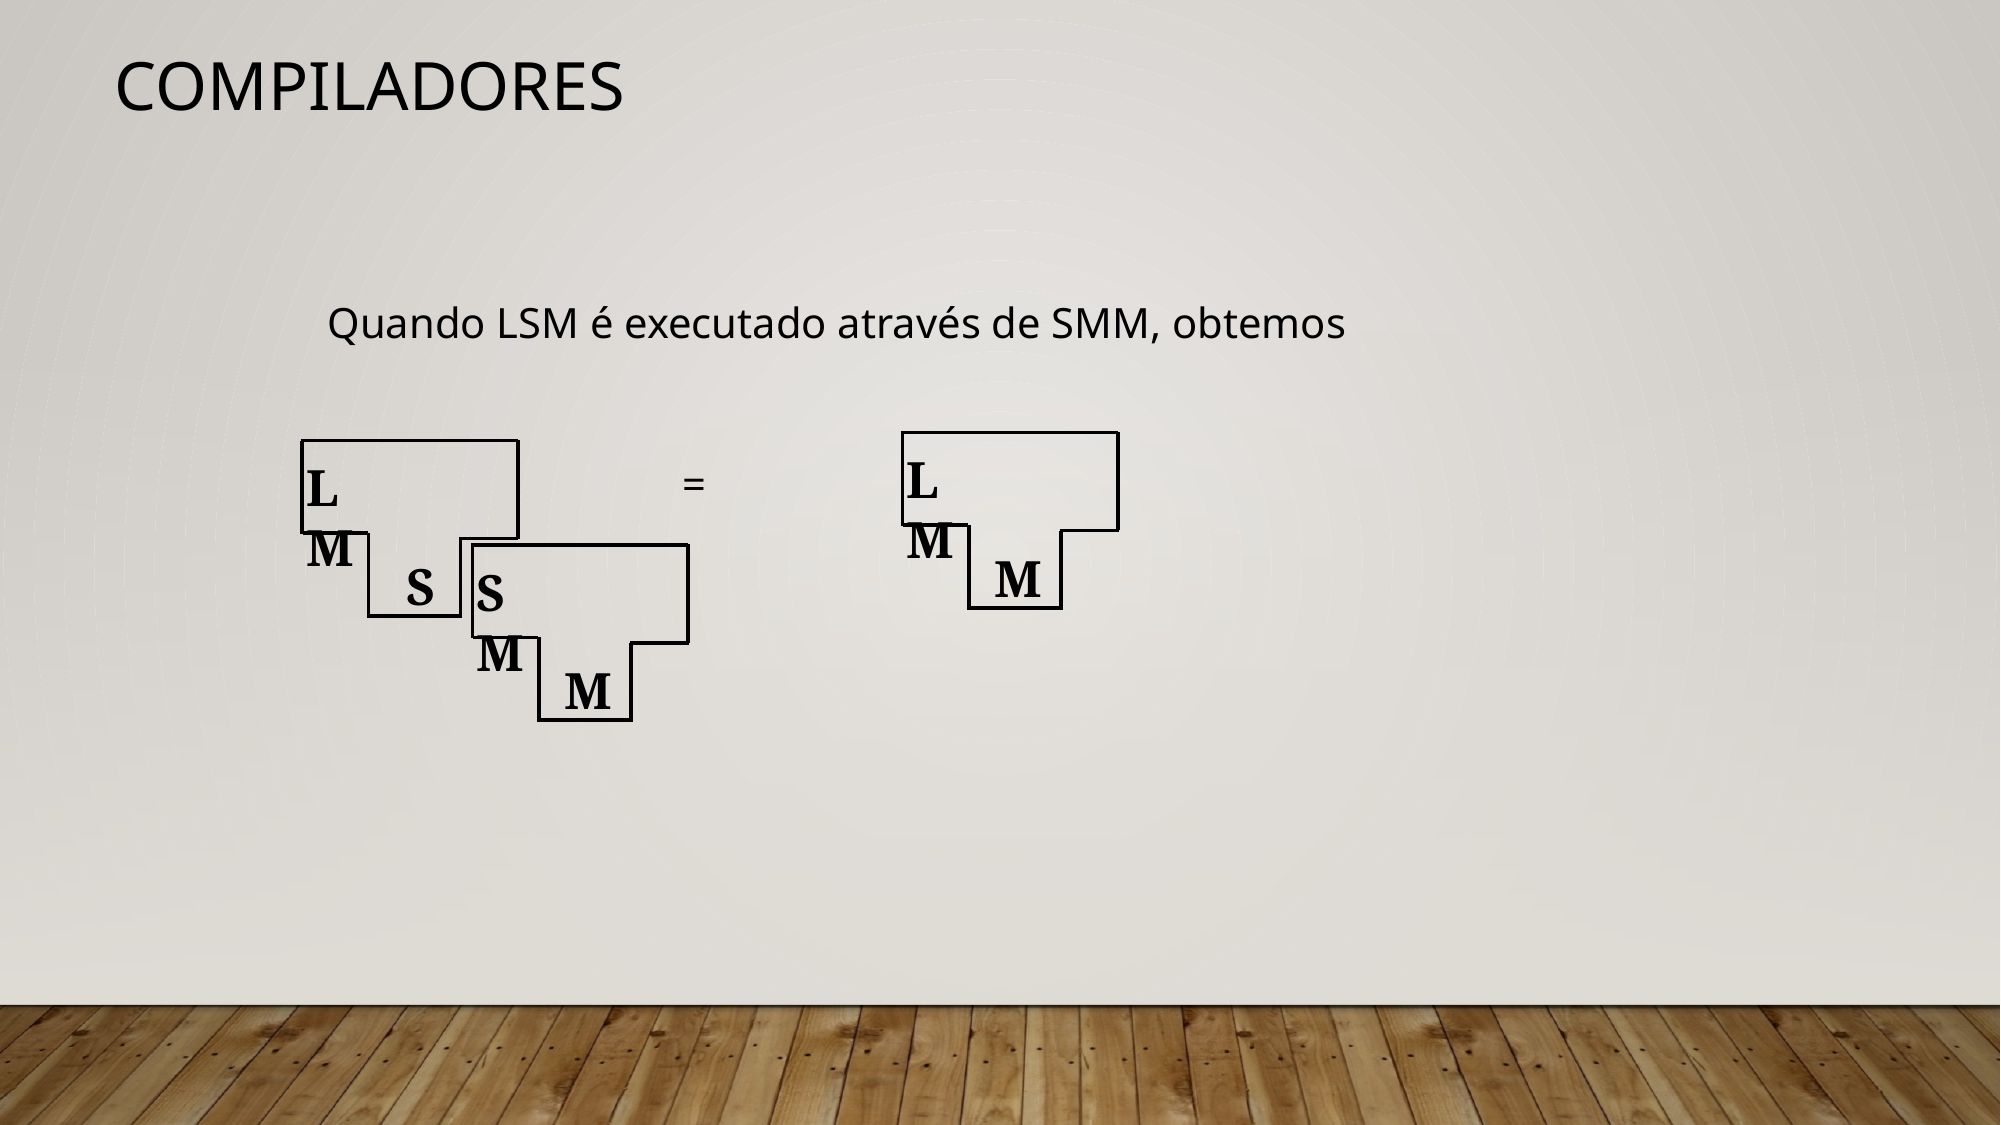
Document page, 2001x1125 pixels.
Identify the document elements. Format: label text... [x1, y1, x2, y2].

list Quando LSM é executado através de SMM, obtemos = [312, 208, 1704, 511]
picture [0, 1005, 2000, 1125]
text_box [891, 431, 1129, 617]
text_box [291, 439, 699, 729]
title Compiladores [99, 45, 1900, 233]
